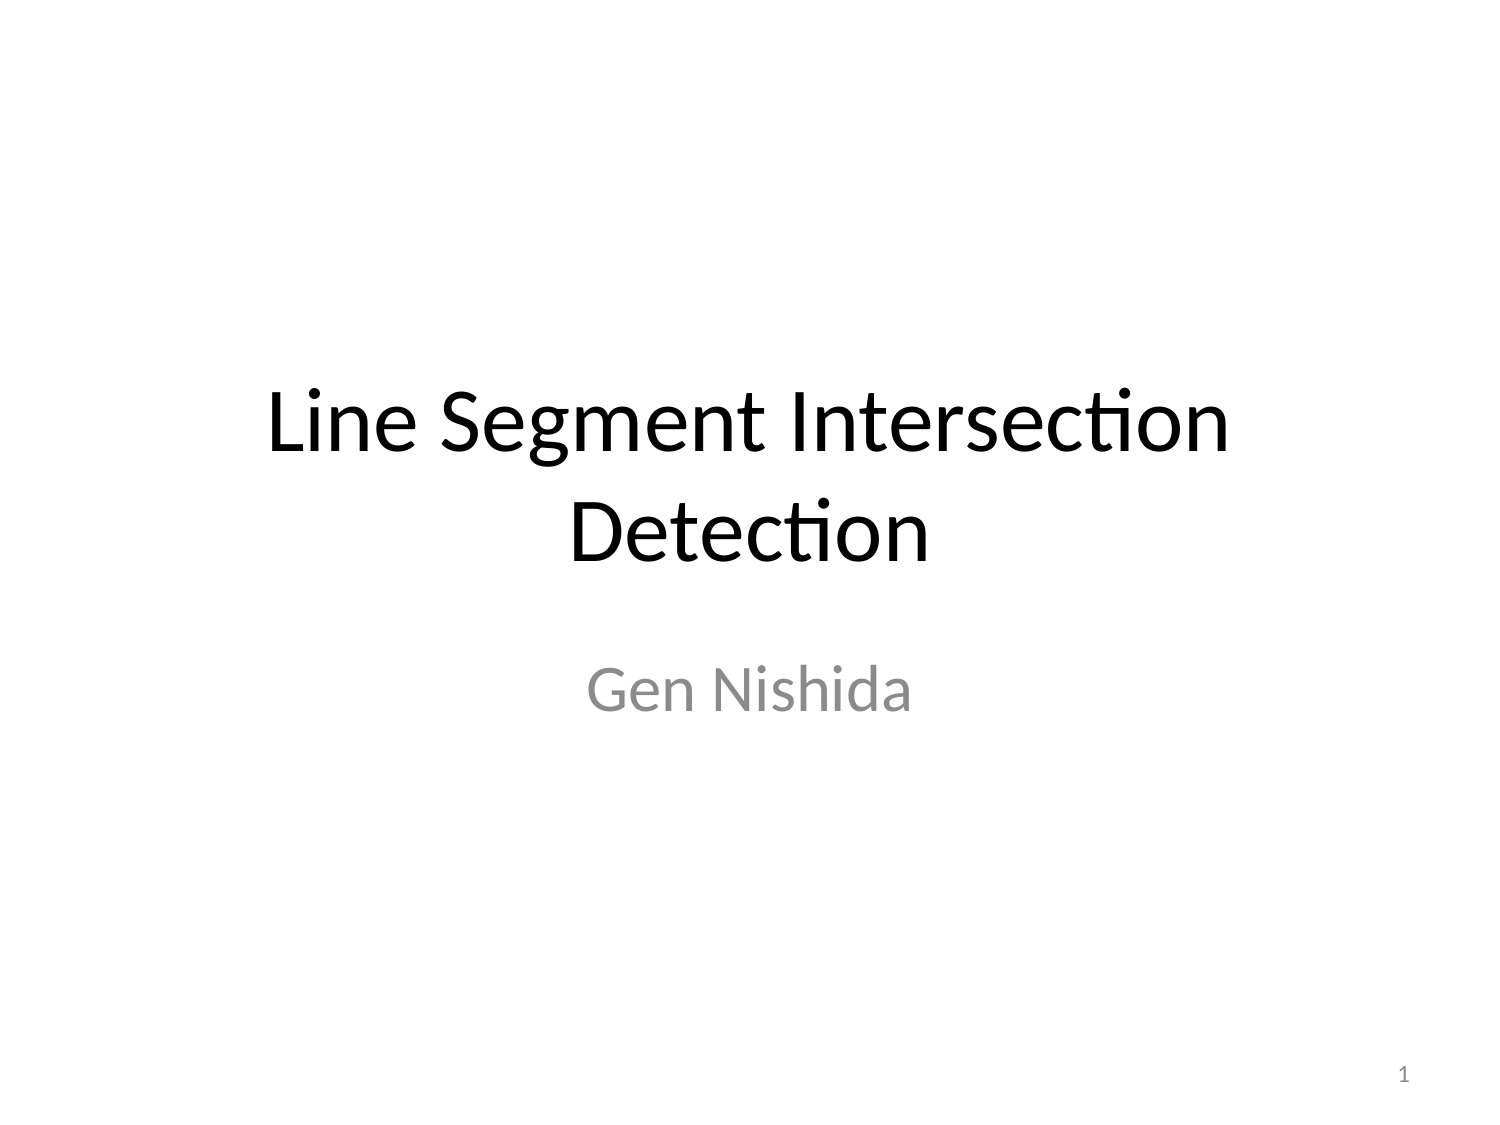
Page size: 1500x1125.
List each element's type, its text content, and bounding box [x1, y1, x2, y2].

title Line Segment Intersection Detection [112, 349, 1388, 591]
subtitle Gen Nishida [225, 637, 1275, 925]
slide_number 1 [1074, 1042, 1425, 1103]
